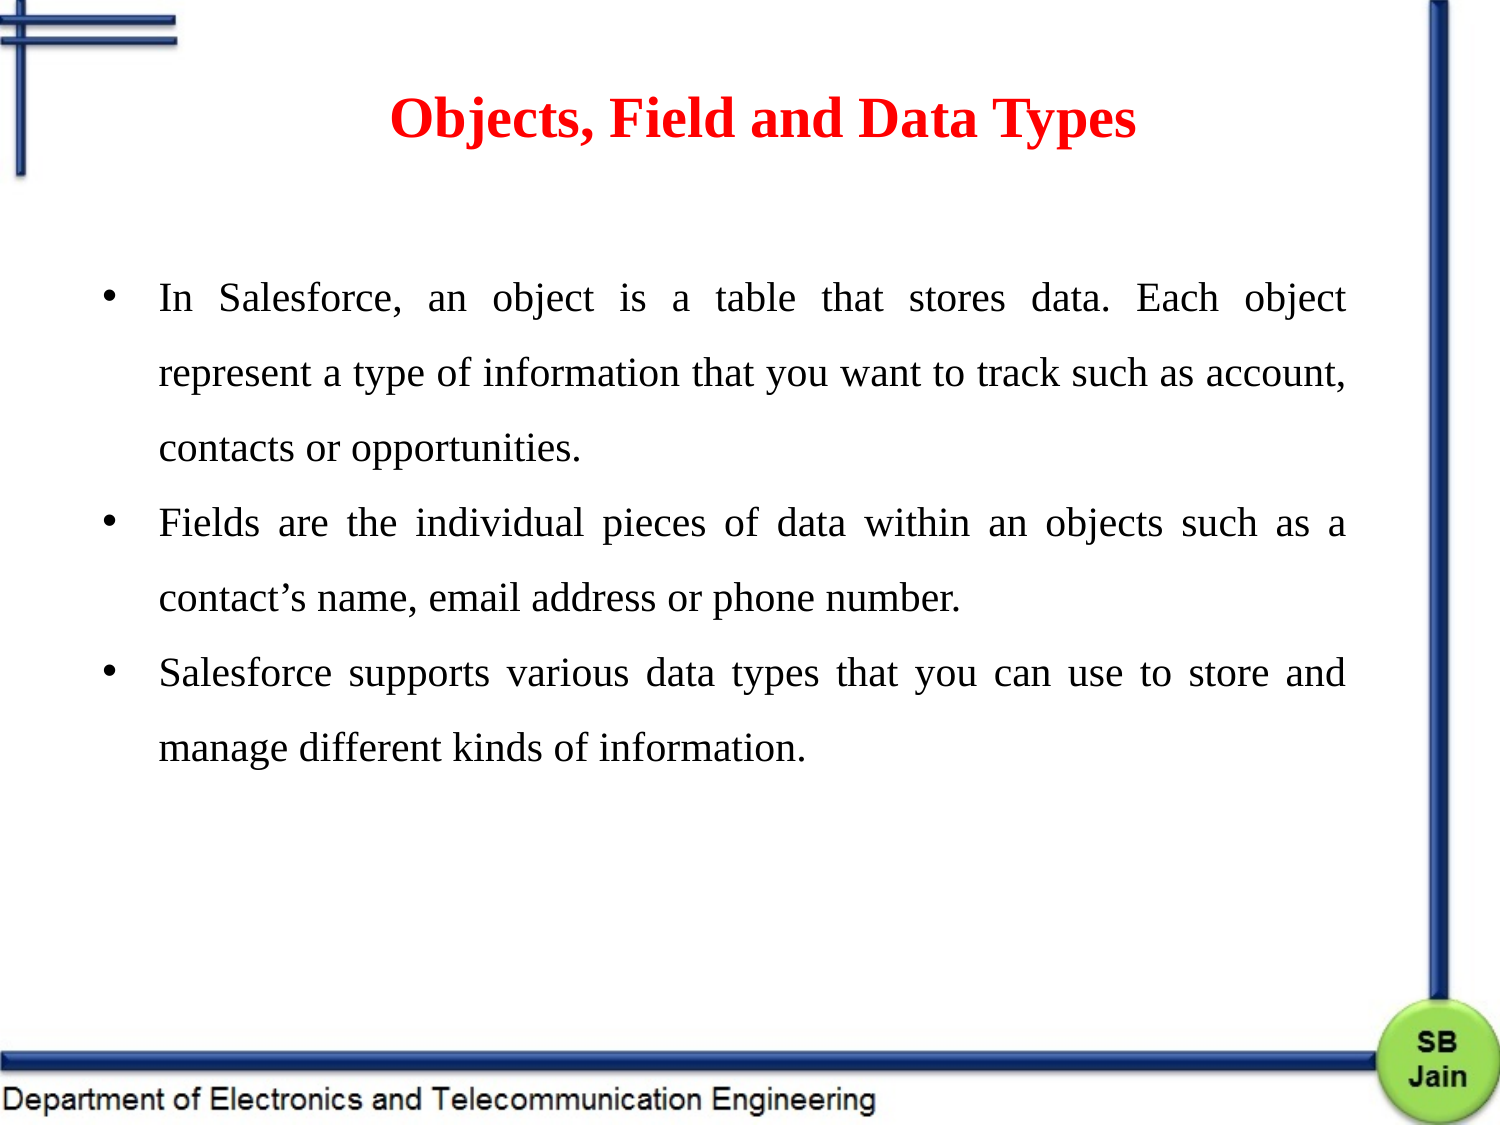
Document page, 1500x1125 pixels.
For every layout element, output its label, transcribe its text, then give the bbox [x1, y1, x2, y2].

text_box In Salesforce, an object is a table that stores data. Each object represent a type of information that you want to track such as account, contacts or opportunities. Fields are the individual pieces of data within an objects such as a contact’s name, email address or phone number. Salesforce supports various data types that you can use to store and manage different kinds of information. [87, 237, 1363, 853]
picture [0, 0, 1500, 1125]
text_box Objects, Field and Data Types [224, 1, 1213, 237]
